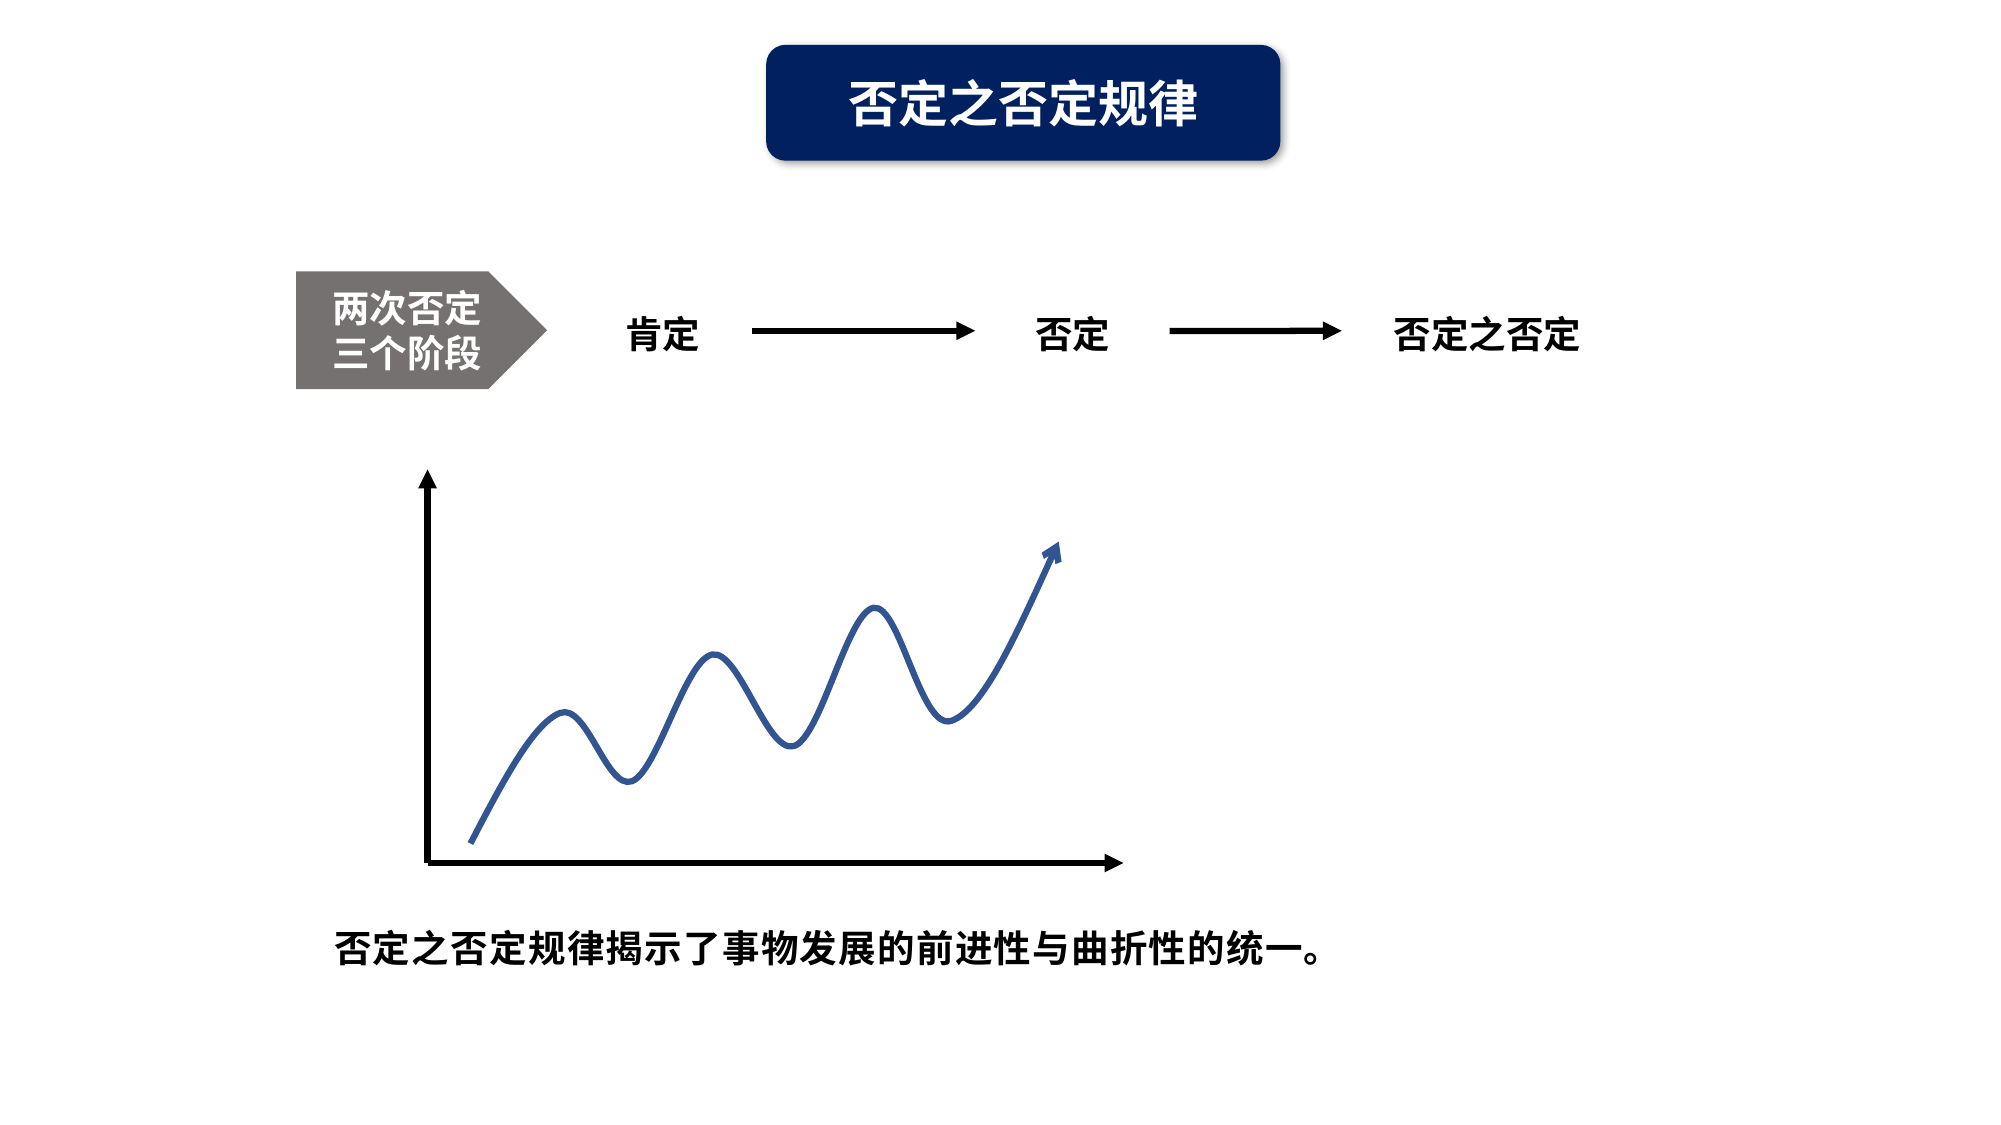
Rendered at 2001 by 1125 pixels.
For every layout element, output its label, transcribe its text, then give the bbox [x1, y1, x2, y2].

text_box 否定之否定 [1379, 308, 1691, 364]
text_box 两次否定 三个阶段 [298, 273, 545, 388]
text_box 肯定 [610, 308, 922, 364]
text_box 否定之否定规律 [765, 44, 1281, 162]
text_box 否定 [1020, 308, 1332, 364]
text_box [427, 469, 1124, 864]
text_box 否定之否定规律揭示了事物发展的前进性与曲折性的统一。 [319, 922, 1320, 977]
